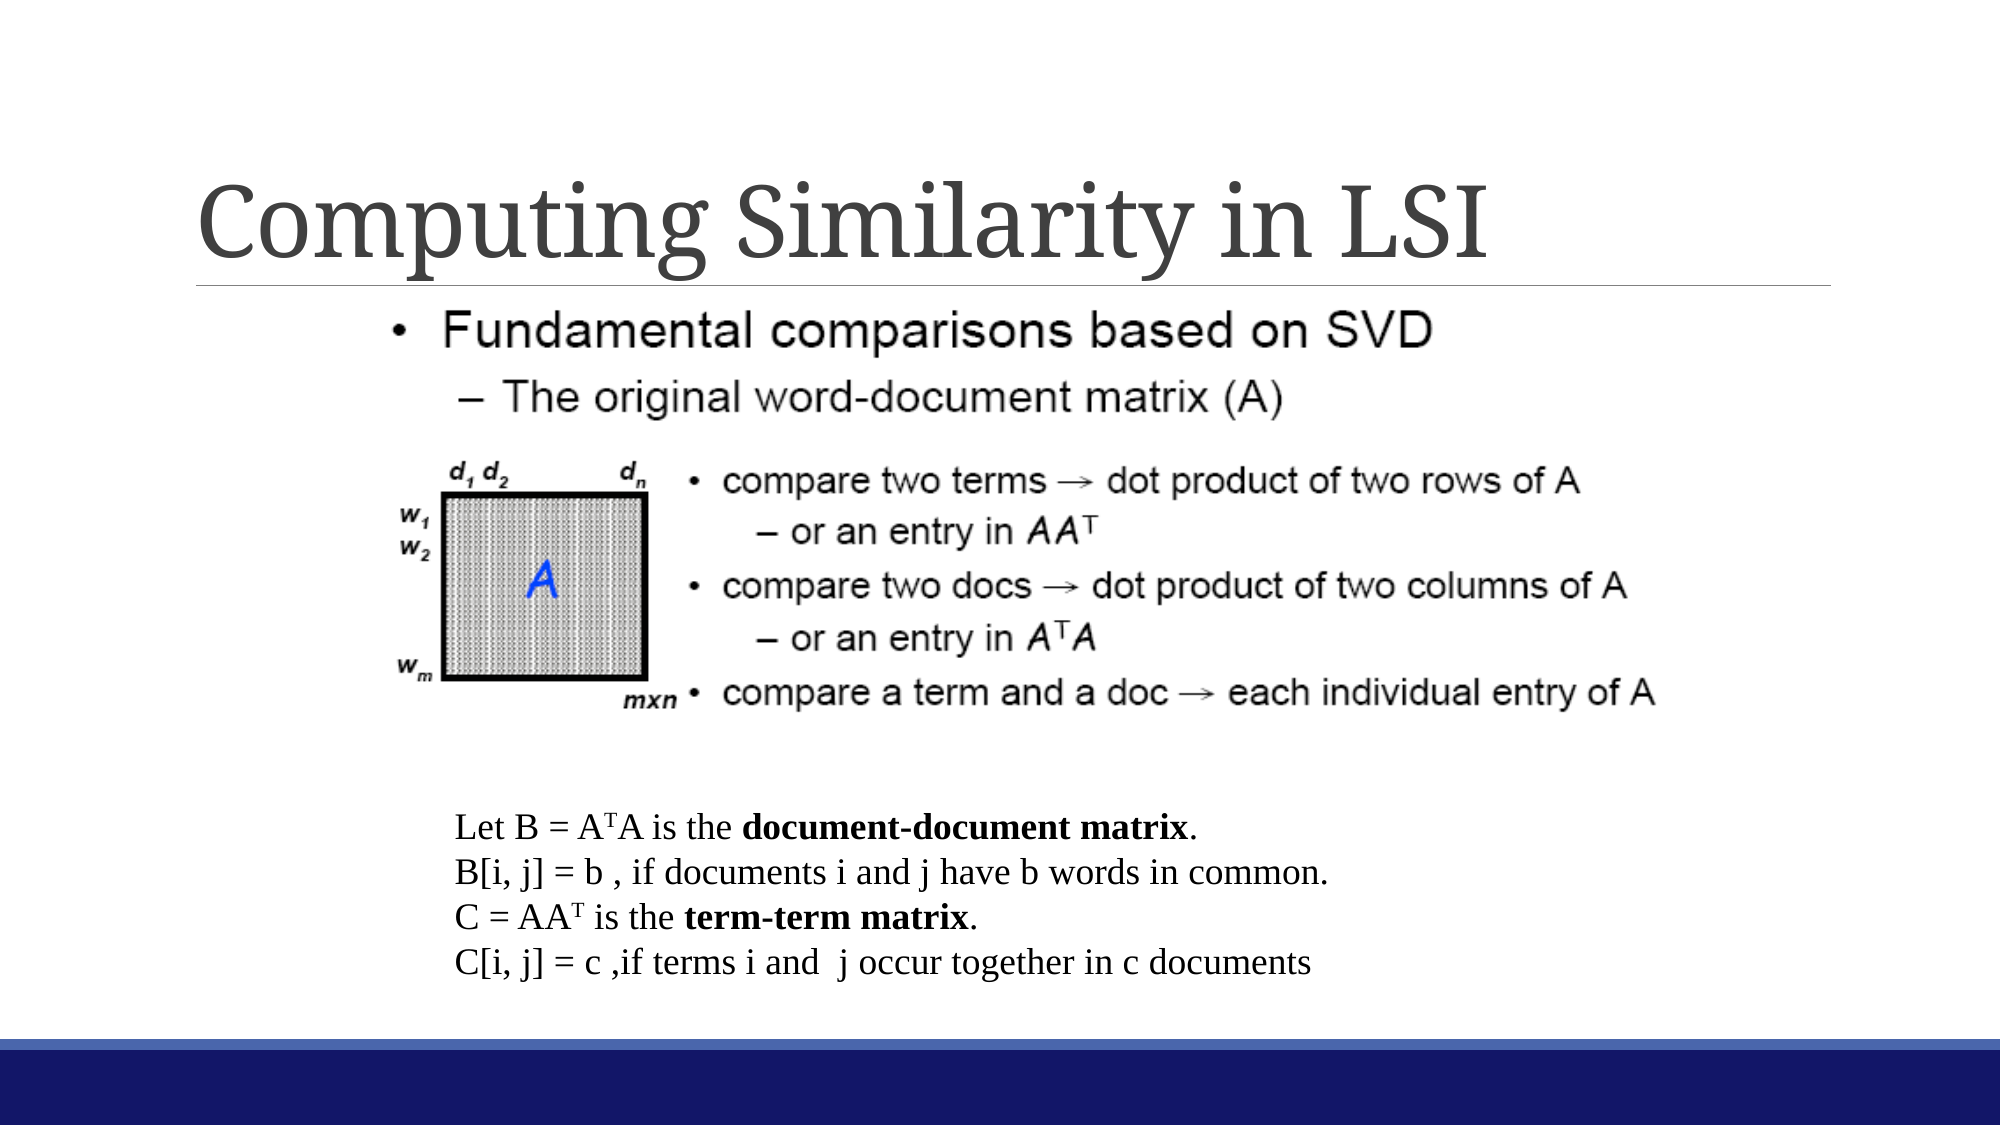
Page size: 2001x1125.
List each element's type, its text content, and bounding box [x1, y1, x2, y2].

text_box Let B = ATA is the document-document matrix. B[i, j] = b , if documents i and j have b words in common. C = AAT is the term-term matrix. C[i, j] = c ,if terms i and j occur together in c documents [439, 794, 1389, 989]
title Computing Similarity in LSI [180, 47, 1830, 285]
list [319, 292, 1692, 739]
